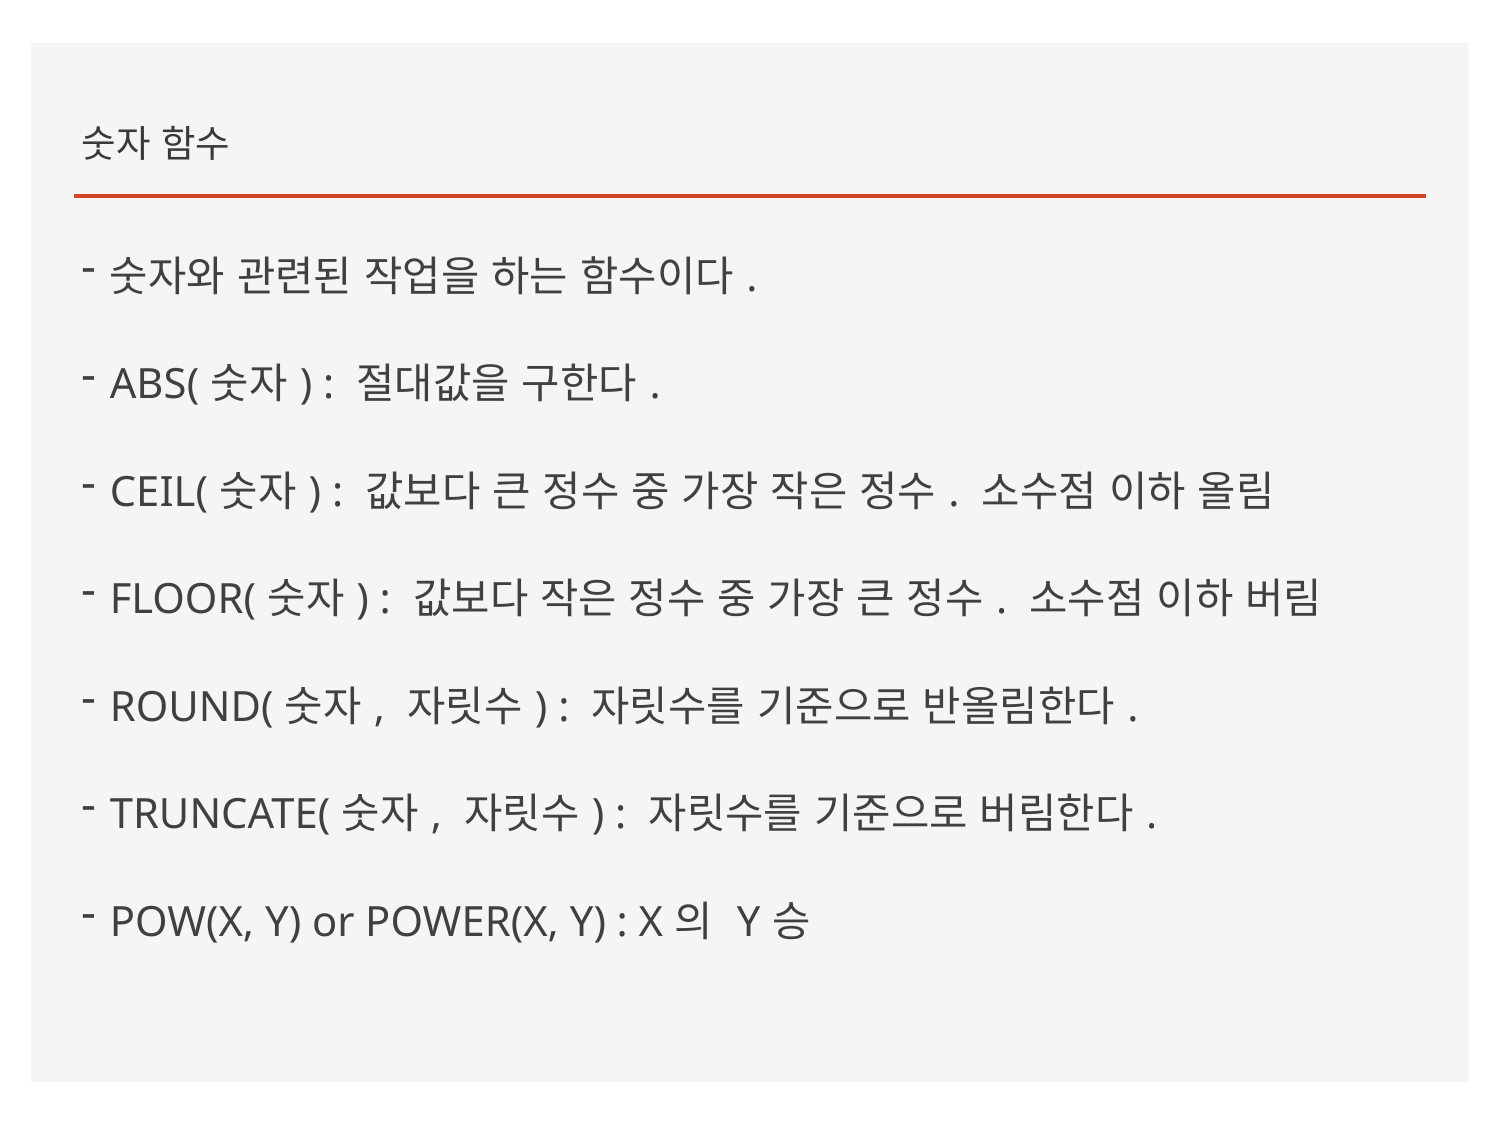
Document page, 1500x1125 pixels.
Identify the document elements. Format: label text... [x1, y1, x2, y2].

list 숫자 함수 [66, 95, 820, 175]
list 숫자와 관련된 작업을 하는 함수이다. ABS(숫자) : 절대값을 구한다. CEIL(숫자) : 값보다 큰 정수 중 가장 작은 정수. 소수점 이하 올림 FLOOR(숫자) : 값보다 작은 정수 중 가장 큰 정수. 소수점 이하 버림 ROUND(숫자, 자릿수) : 자릿수를 기준으로 반올림한다. TRUNCATE(숫자, 자릿수) : 자릿수를 기준으로 버림한다. POW(X, Y) or POWER(X, Y) : X의 Y승 [66, 235, 1423, 973]
